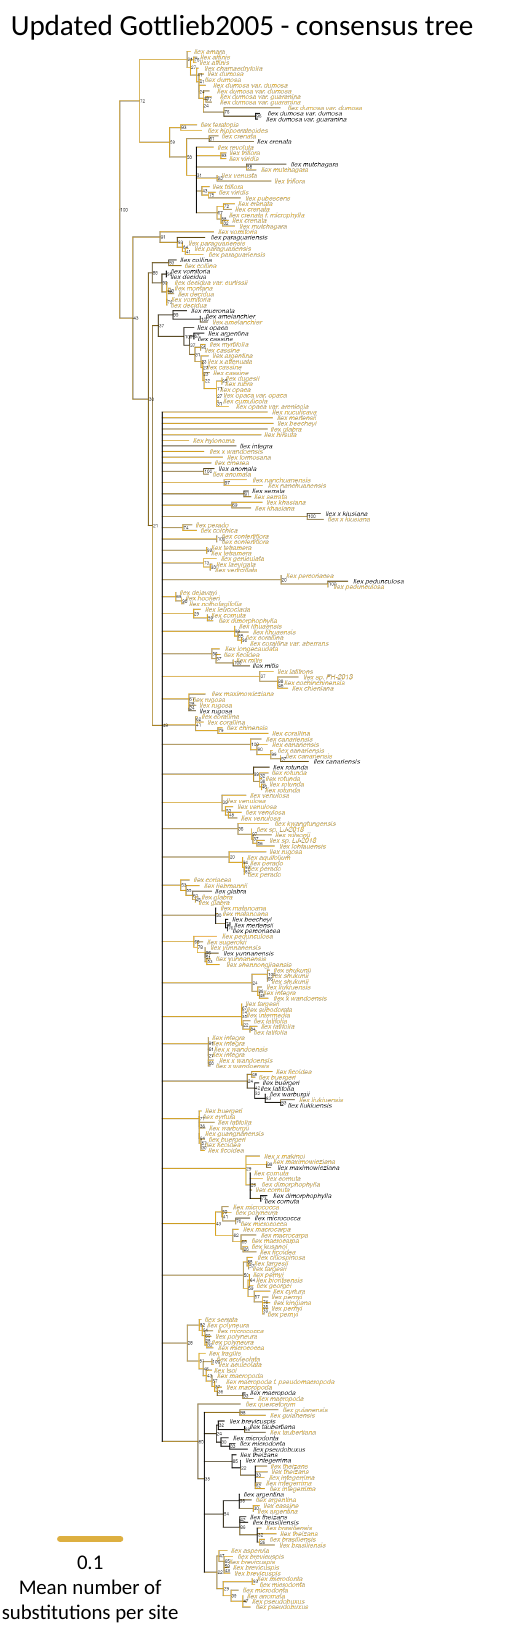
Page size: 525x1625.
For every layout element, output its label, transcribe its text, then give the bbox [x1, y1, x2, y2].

text_box Updated Gottlieb2005 - consensus tree [444, 0, 489, 49]
text_box Updated Gottlieb2005 - consensus tree [0, 0, 106, 49]
text_box 0.1 Mean number of substitutions per site [0, 1540, 106, 1625]
picture [106, 0, 444, 1625]
